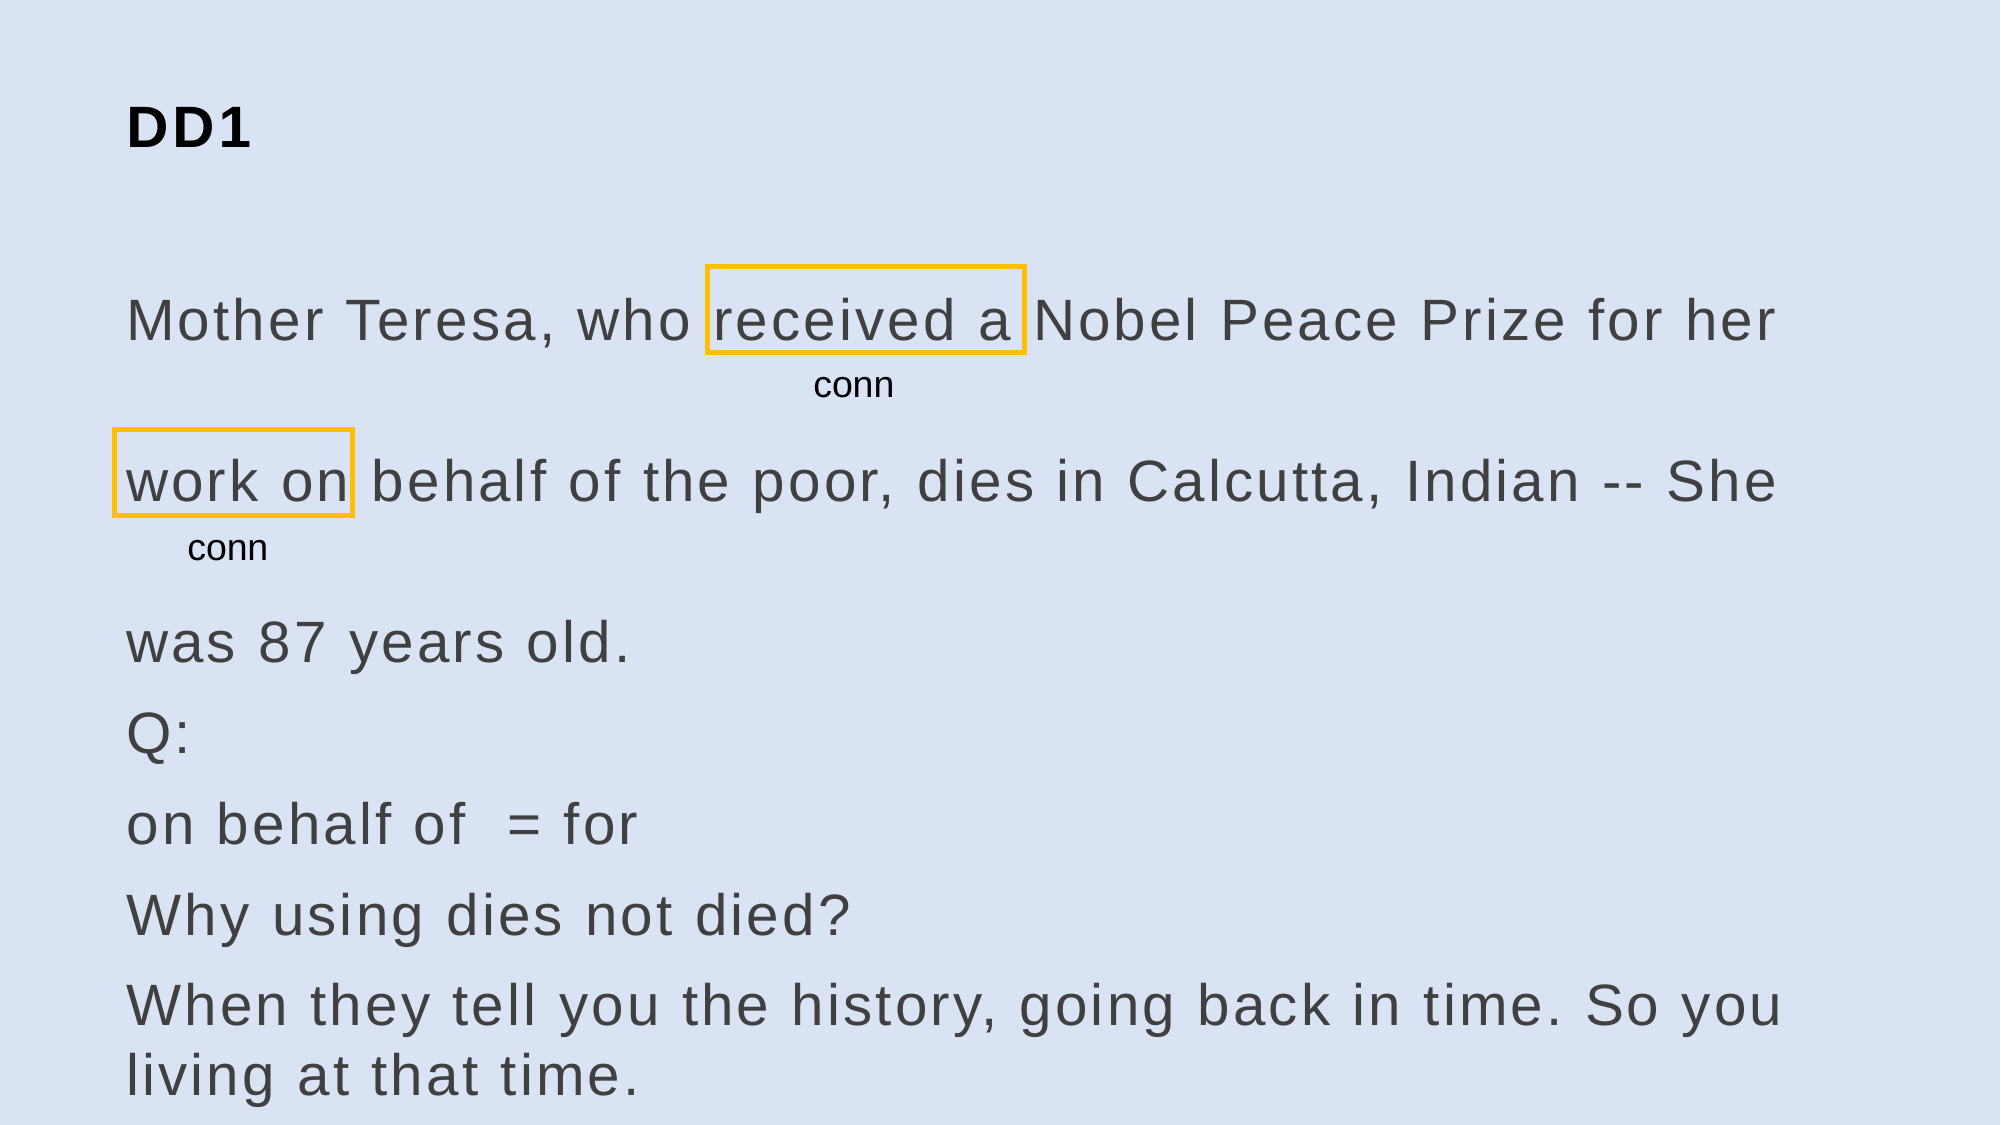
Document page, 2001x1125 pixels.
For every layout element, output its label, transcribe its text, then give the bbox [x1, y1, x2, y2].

text_box [707, 265, 1026, 354]
title DD1 [109, 70, 1891, 178]
text_box conn [172, 515, 473, 576]
list Mother Teresa, who received a Nobel Peace Prize for her work on behalf of the poor, dies in Calcutta, Indian -- She was 87 years old. Q: on behalf of = for Why using dies not died? When they tell you the history, going back in time. So you living at that time. [109, 212, 1891, 1117]
text_box [113, 429, 354, 517]
text_box conn [798, 352, 1099, 413]
